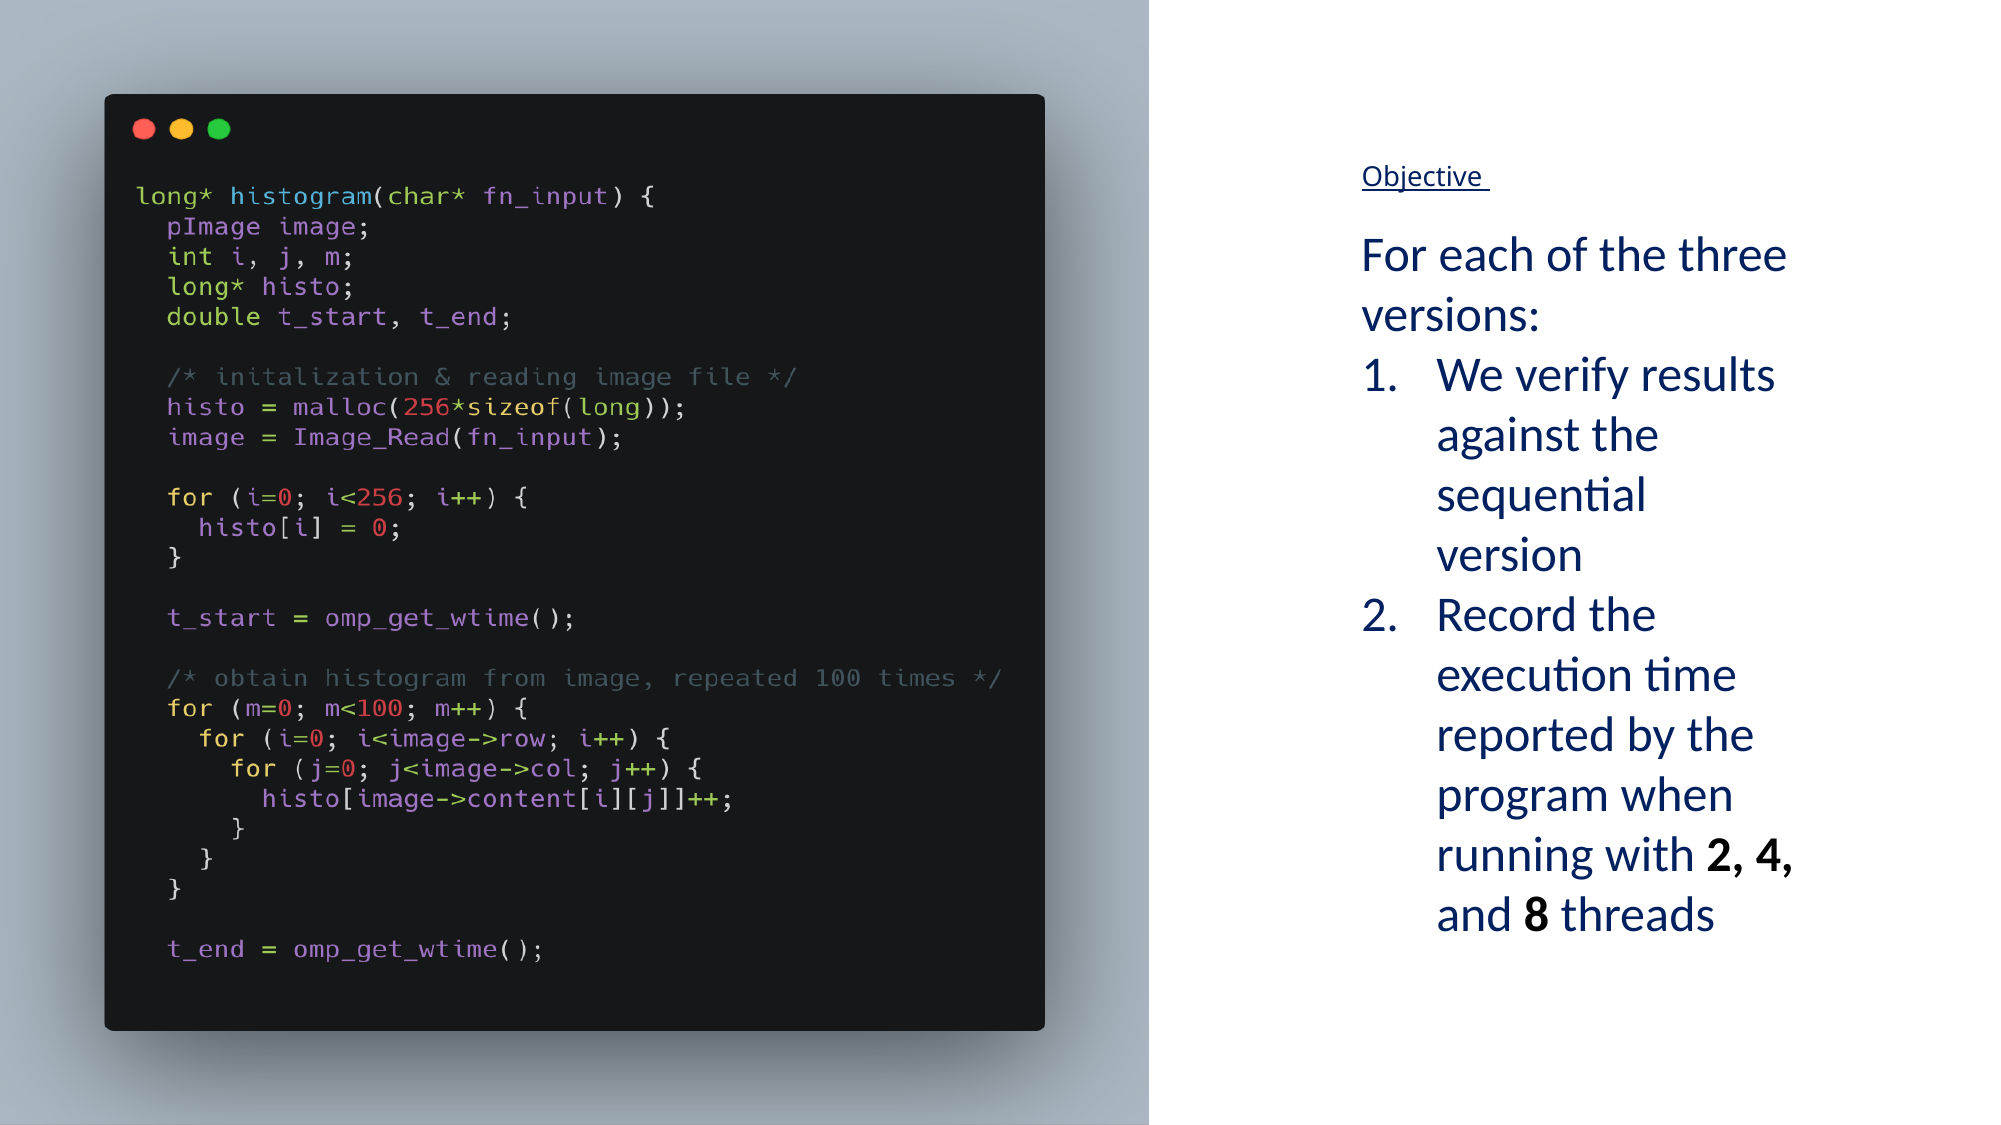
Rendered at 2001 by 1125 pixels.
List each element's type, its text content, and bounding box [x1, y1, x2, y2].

title Objective [1346, 93, 1799, 200]
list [0, 0, 1149, 1125]
text_box For each of the three versions: We verify results against the sequential version Record the execution time reported by the program when running with 2, 4, and 8 threads [1346, 213, 1818, 999]
